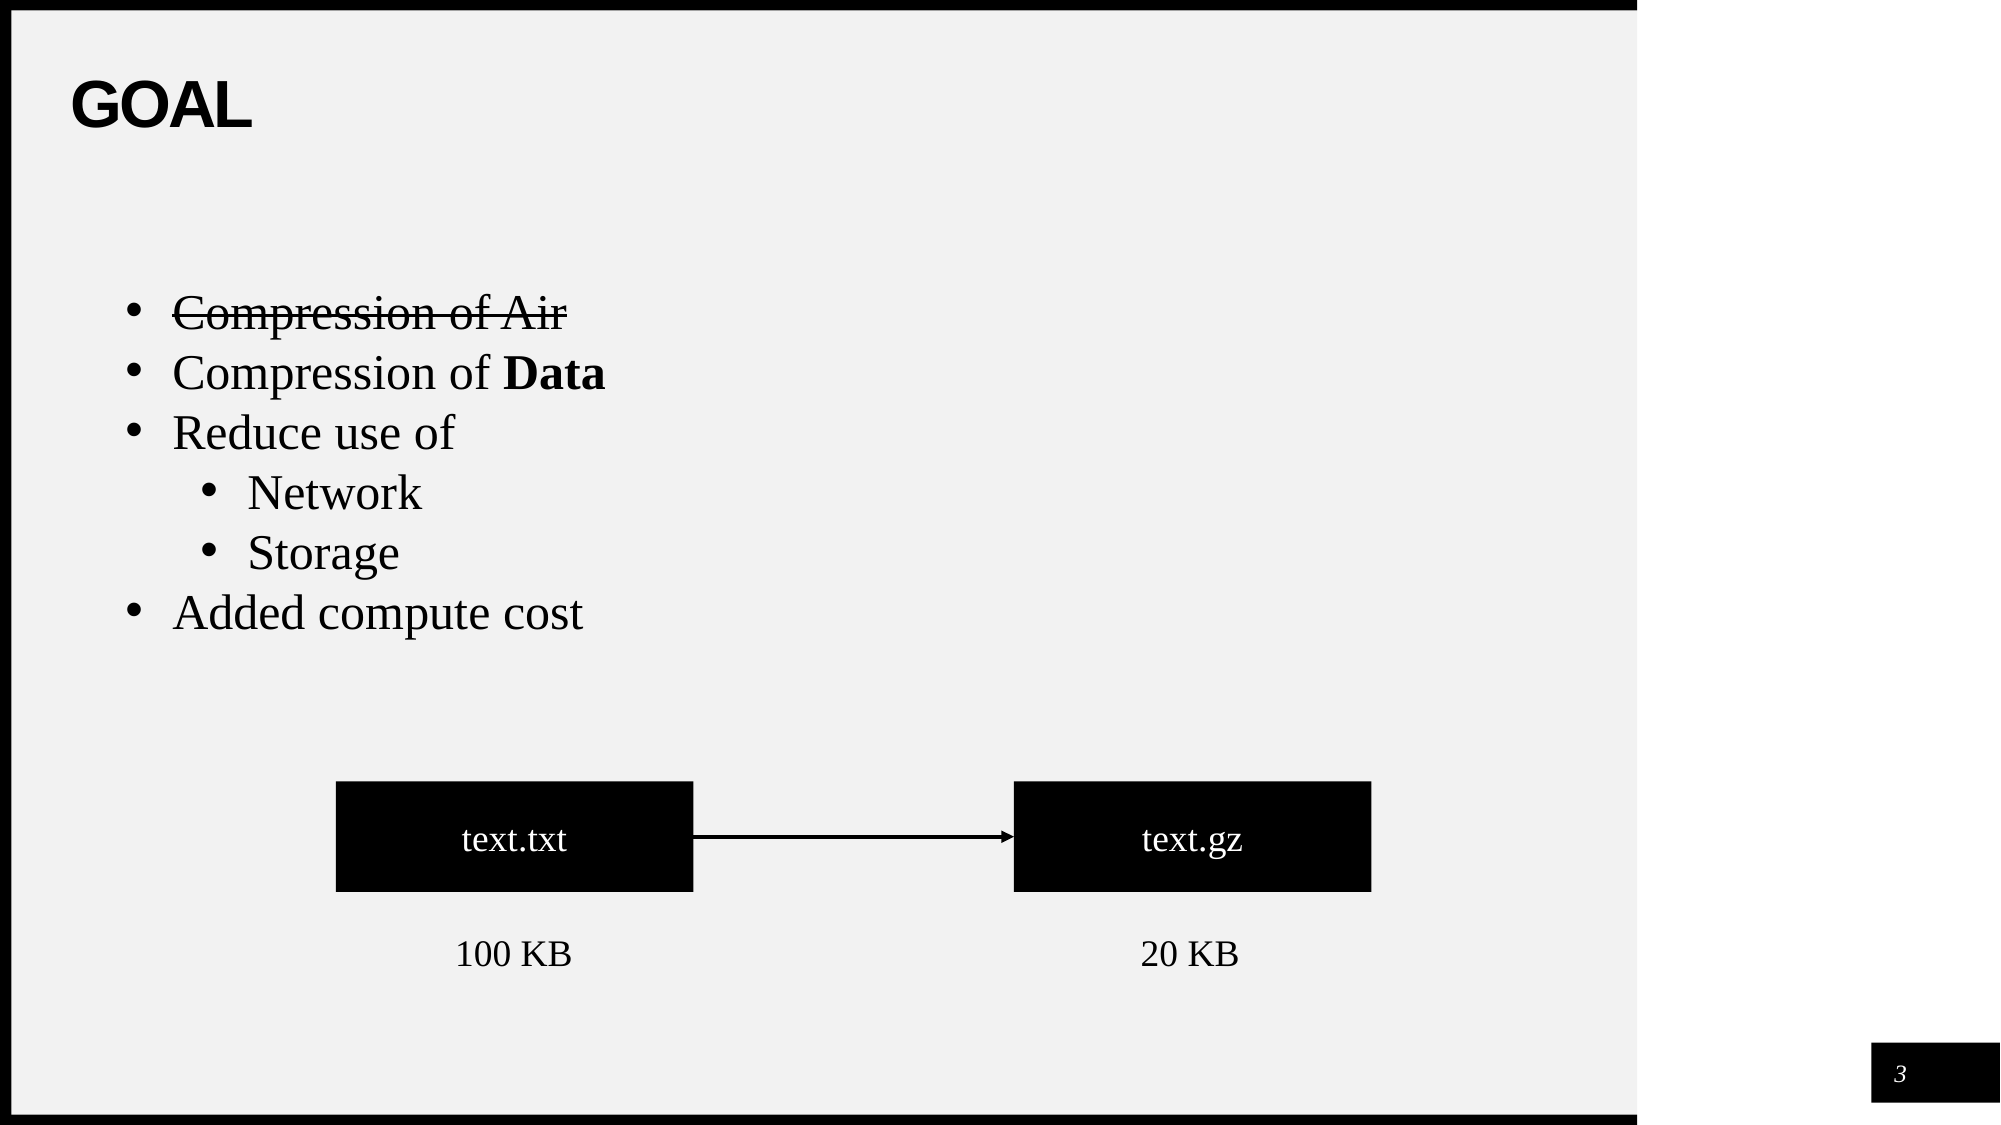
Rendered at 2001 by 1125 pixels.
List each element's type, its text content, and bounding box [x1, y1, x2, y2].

text_box text.txt [335, 780, 694, 893]
text_box 100 KB [440, 921, 590, 982]
text_box text.gz [1013, 780, 1372, 893]
title goal [70, 70, 1580, 142]
slide_number 3 [1877, 1050, 1924, 1096]
text_box Compression of Air Compression of Data Reduce use of Network Storage Added compute cost [110, 272, 1249, 647]
text_box 20 KB [1125, 921, 1260, 982]
